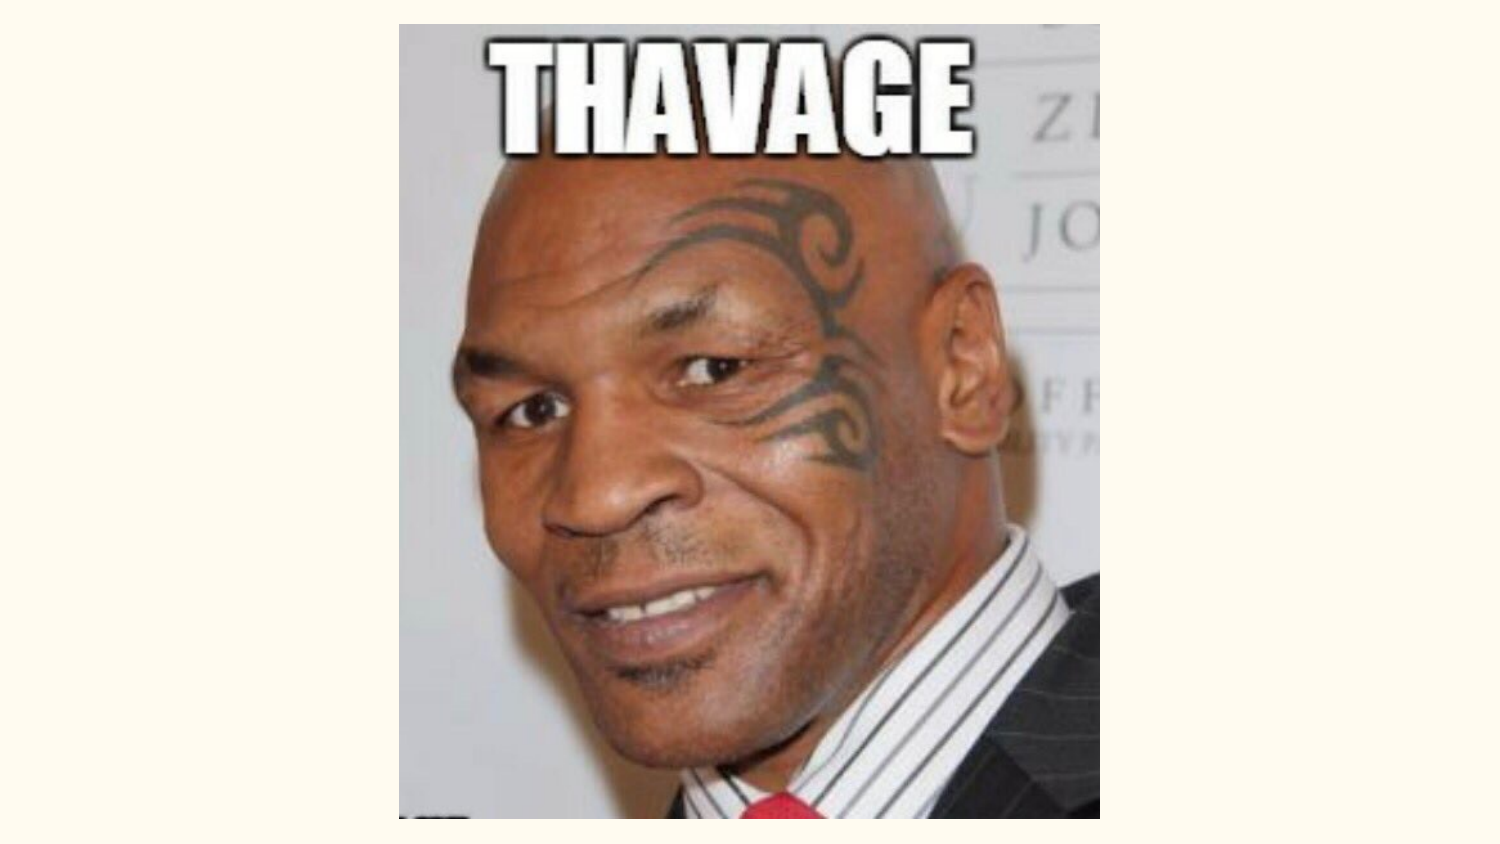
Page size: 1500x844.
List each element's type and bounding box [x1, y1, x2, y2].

picture [399, 24, 1101, 819]
